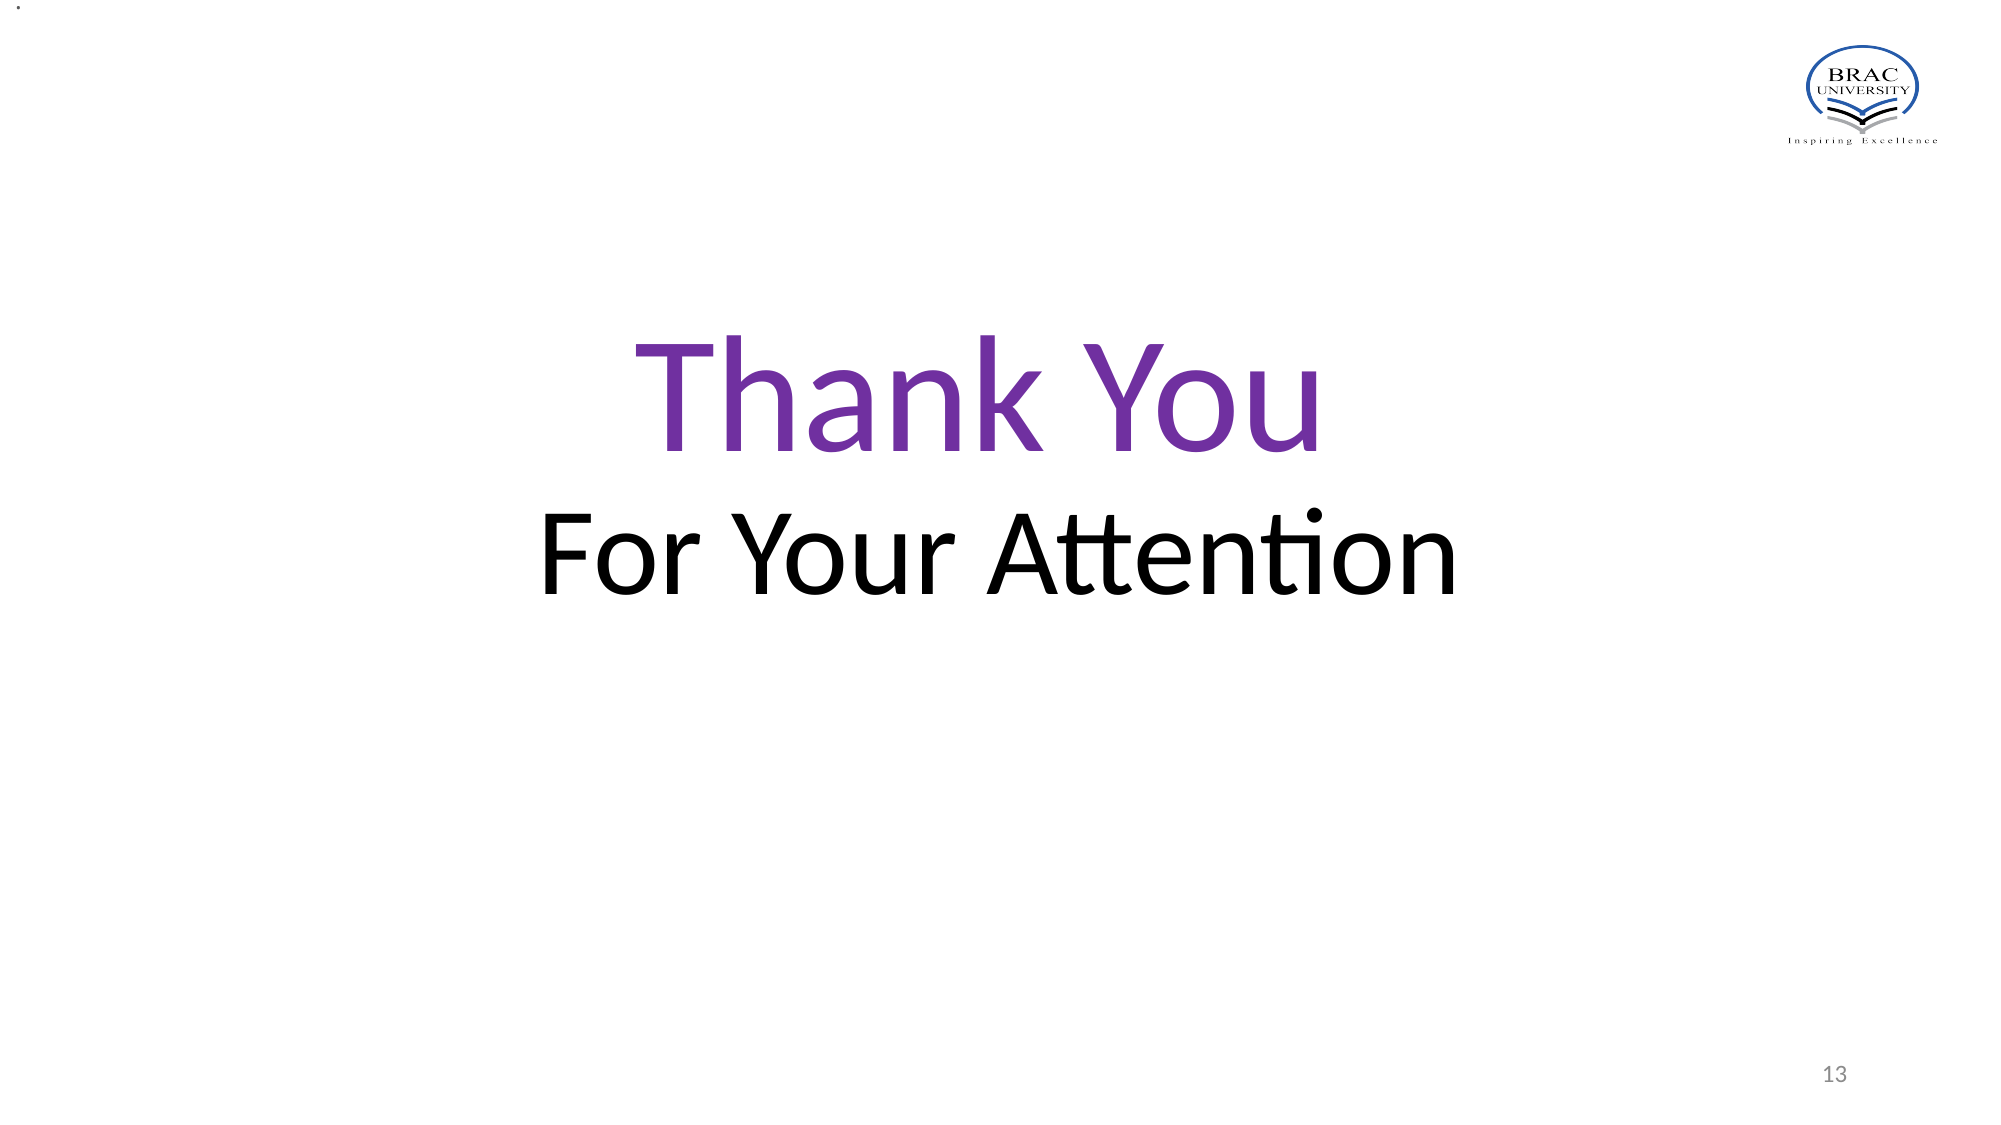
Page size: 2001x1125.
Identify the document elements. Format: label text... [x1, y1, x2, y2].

slide_number 13 [1412, 1042, 1863, 1103]
picture [1788, 45, 1937, 145]
text_box . [0, 0, 44, 23]
list Thank You For Your Attention [137, 299, 1863, 1014]
